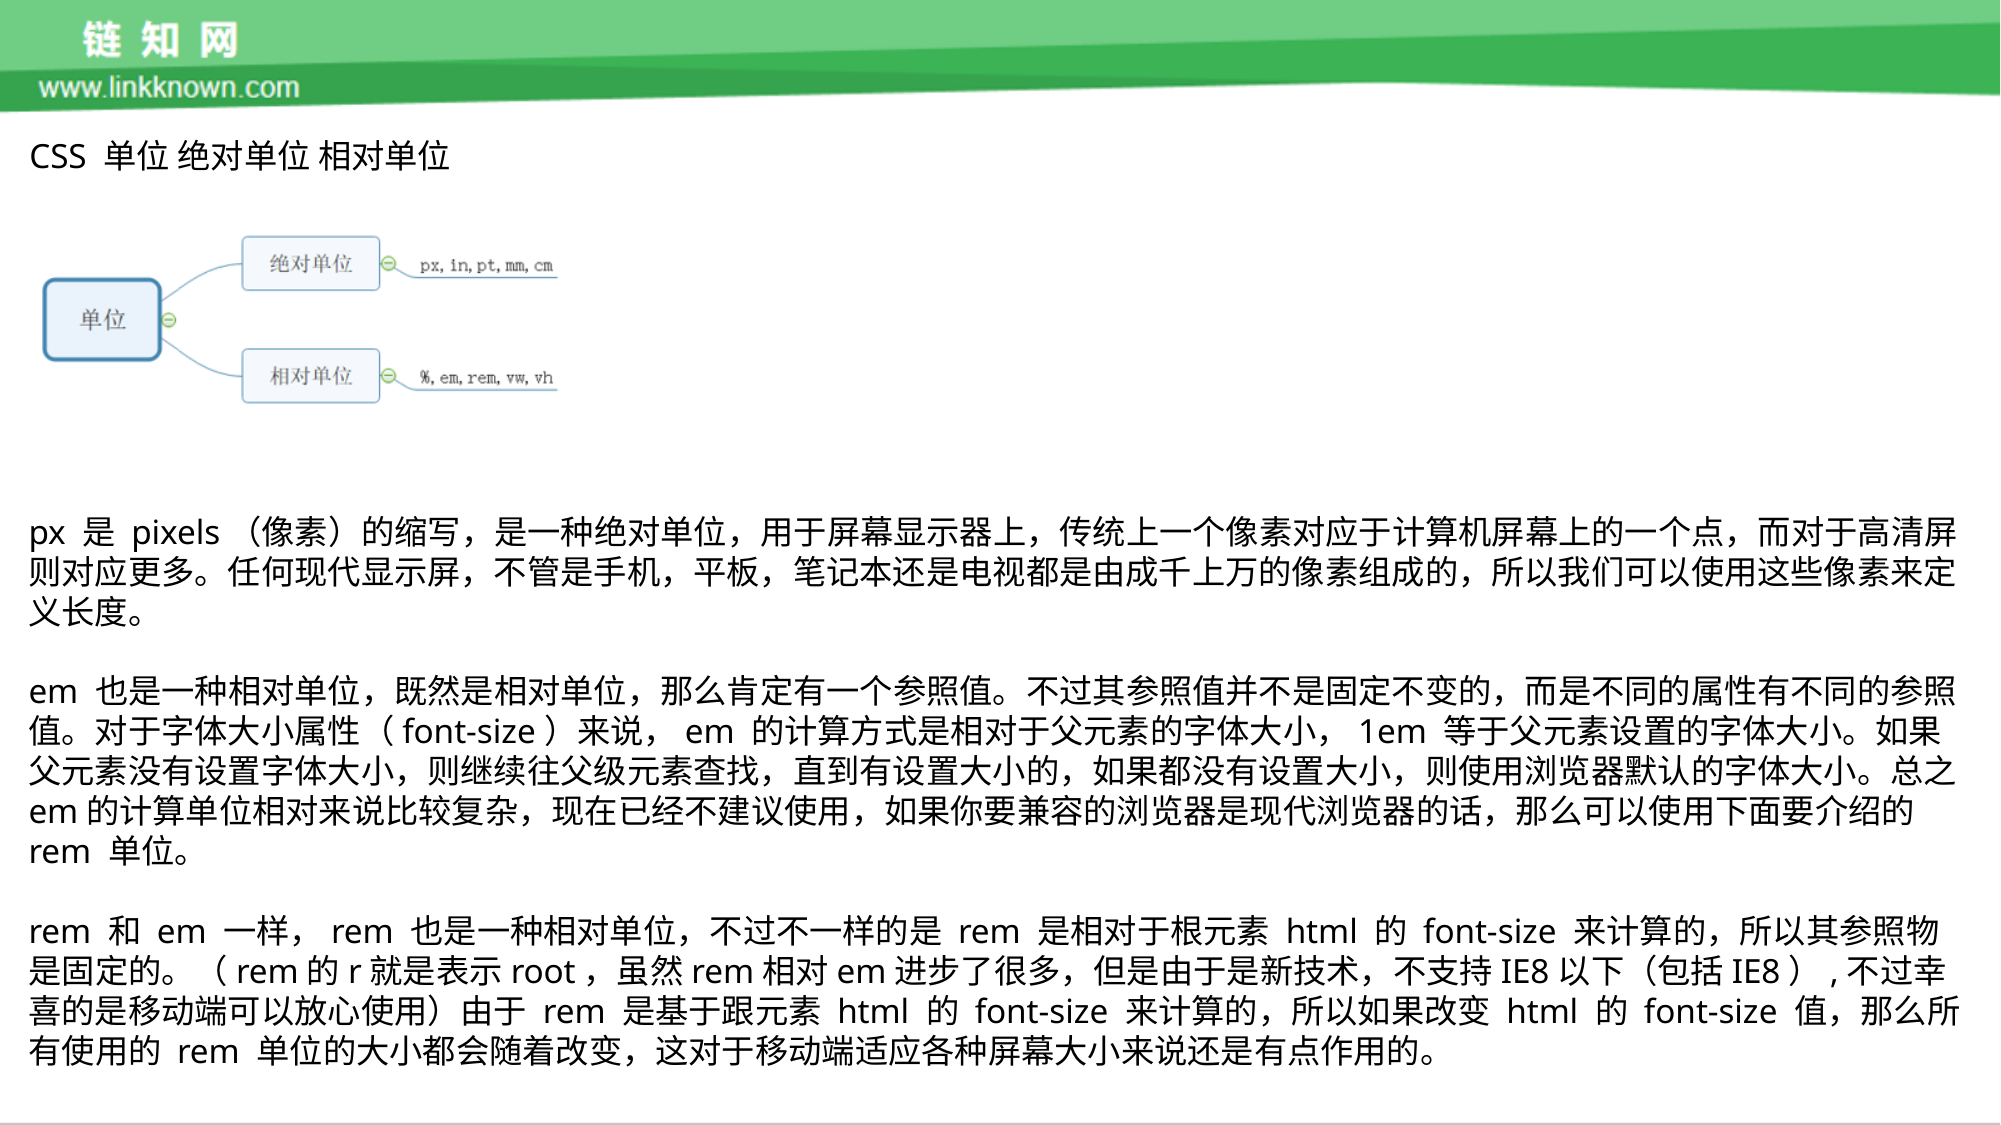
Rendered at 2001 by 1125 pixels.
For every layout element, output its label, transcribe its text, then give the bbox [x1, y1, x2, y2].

picture [0, 0, 2001, 1125]
text_box CSS 单位 绝对单位 相对单位 [14, 128, 1987, 183]
text_box px 是 pixels（像素）的缩写，是一种绝对单位，用于屏幕显示器上，传统上一个像素对应于计算机屏幕上的一个点，而对于高清屏则对应更多。任何现代显示屏，不管是手机，平板，笔记本还是电视都是由成千上万的像素组成的，所以我们可以使用这些像素来定义长度。 em 也是一种相对单位，既然是相对单位，那么肯定有一个参照值。不过其参照值并不是固定不变的，而是不同的属性有不同的参照值。对于字体大小属性（font-size）来说，em 的计算方式是相对于父元素的字体大小，1em 等于父元素设置的字体大小。如果父元素没有设置字体大小，则继续往父级元素查找，直到有设置大小的，如果都没有设置大小，则使用浏览器默认的字体大小。总之em的计算单位相对来说比较复杂，现在已经不建议使用，如果你要兼容的浏览器是现代浏览器的话，那么可以使用下面要介绍的 rem 单位。 rem 和 em 一样，rem 也是一种相对单位，不过不一样的是 rem 是相对于根元素 html 的 font-size 来计算的，所以其参照物是固定的。（rem的r就是表示root，虽然rem相对em进步了很多，但是由于是新技术，不支持IE8以下（包括IE8）,不过幸喜的是移动端可以放心使用）由于 rem 是基于跟元素 html 的 font-size 来计算的，所以如果改变 html 的 font-size 值，那么所有使用的 rem 单位的大小都会随着改变，这对于移动端适应各种屏幕大小来说还是有点作用的。 [13, 503, 1986, 1078]
